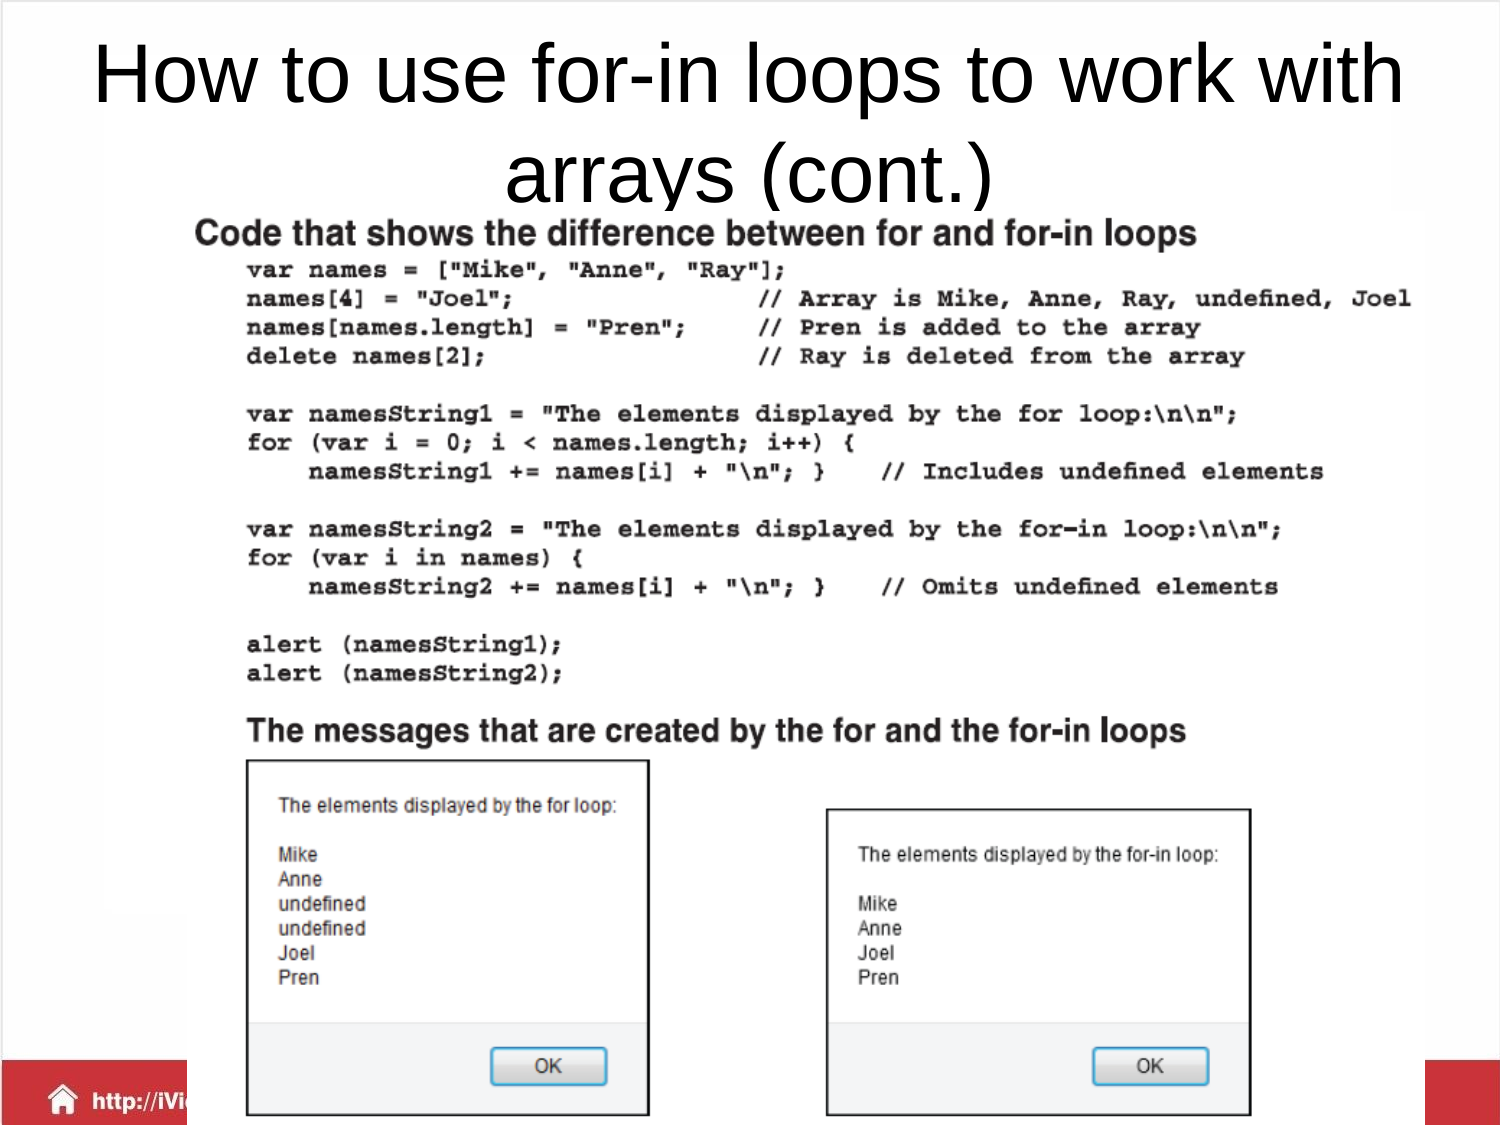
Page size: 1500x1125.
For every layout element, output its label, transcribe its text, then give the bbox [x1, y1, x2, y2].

title How to use for-in loops to work with arrays (cont.) [75, 24, 1425, 213]
picture [0, 0, 1500, 1125]
